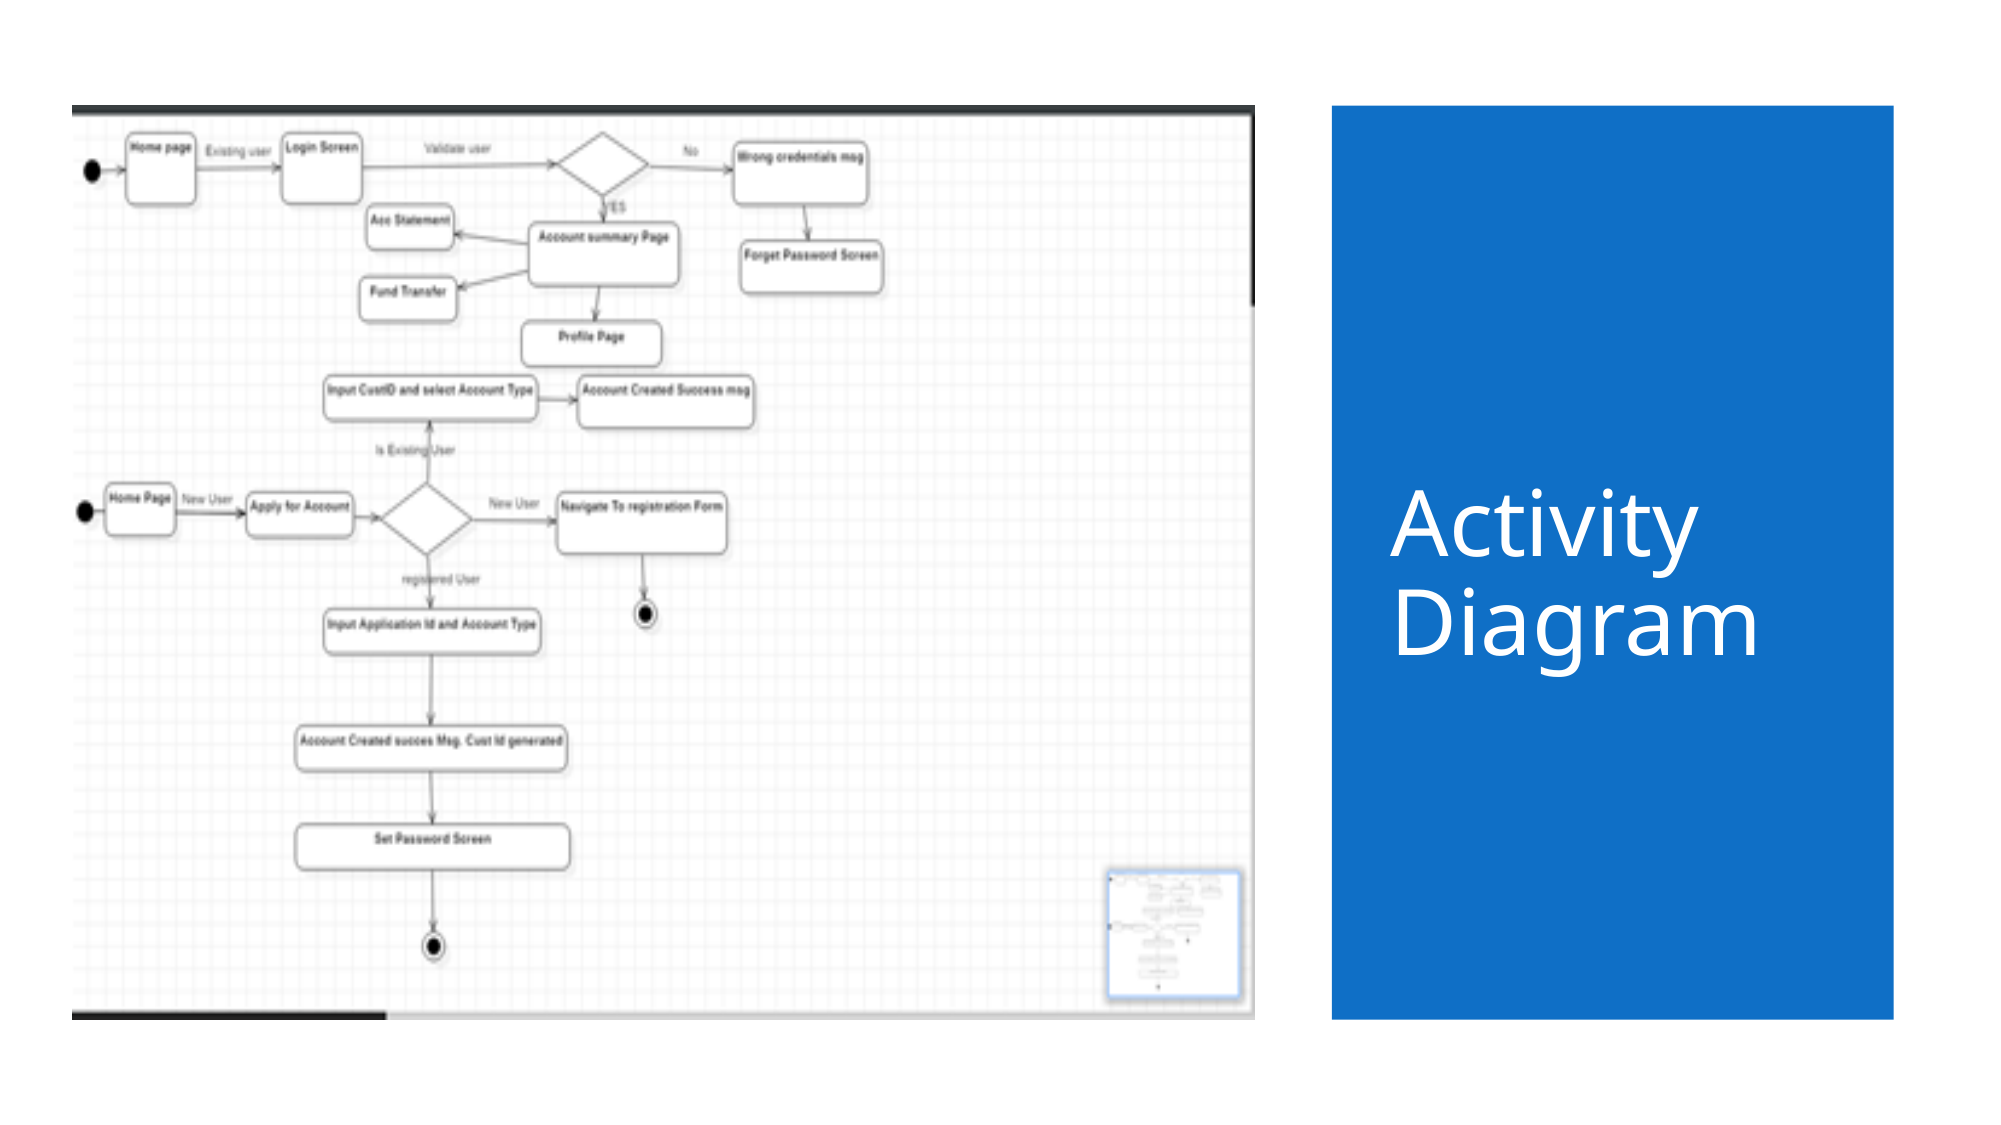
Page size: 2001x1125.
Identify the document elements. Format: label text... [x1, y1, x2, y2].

picture [71, 105, 1255, 1020]
text_box [1331, 105, 1894, 1020]
title Activity Diagram [1375, 163, 1863, 989]
